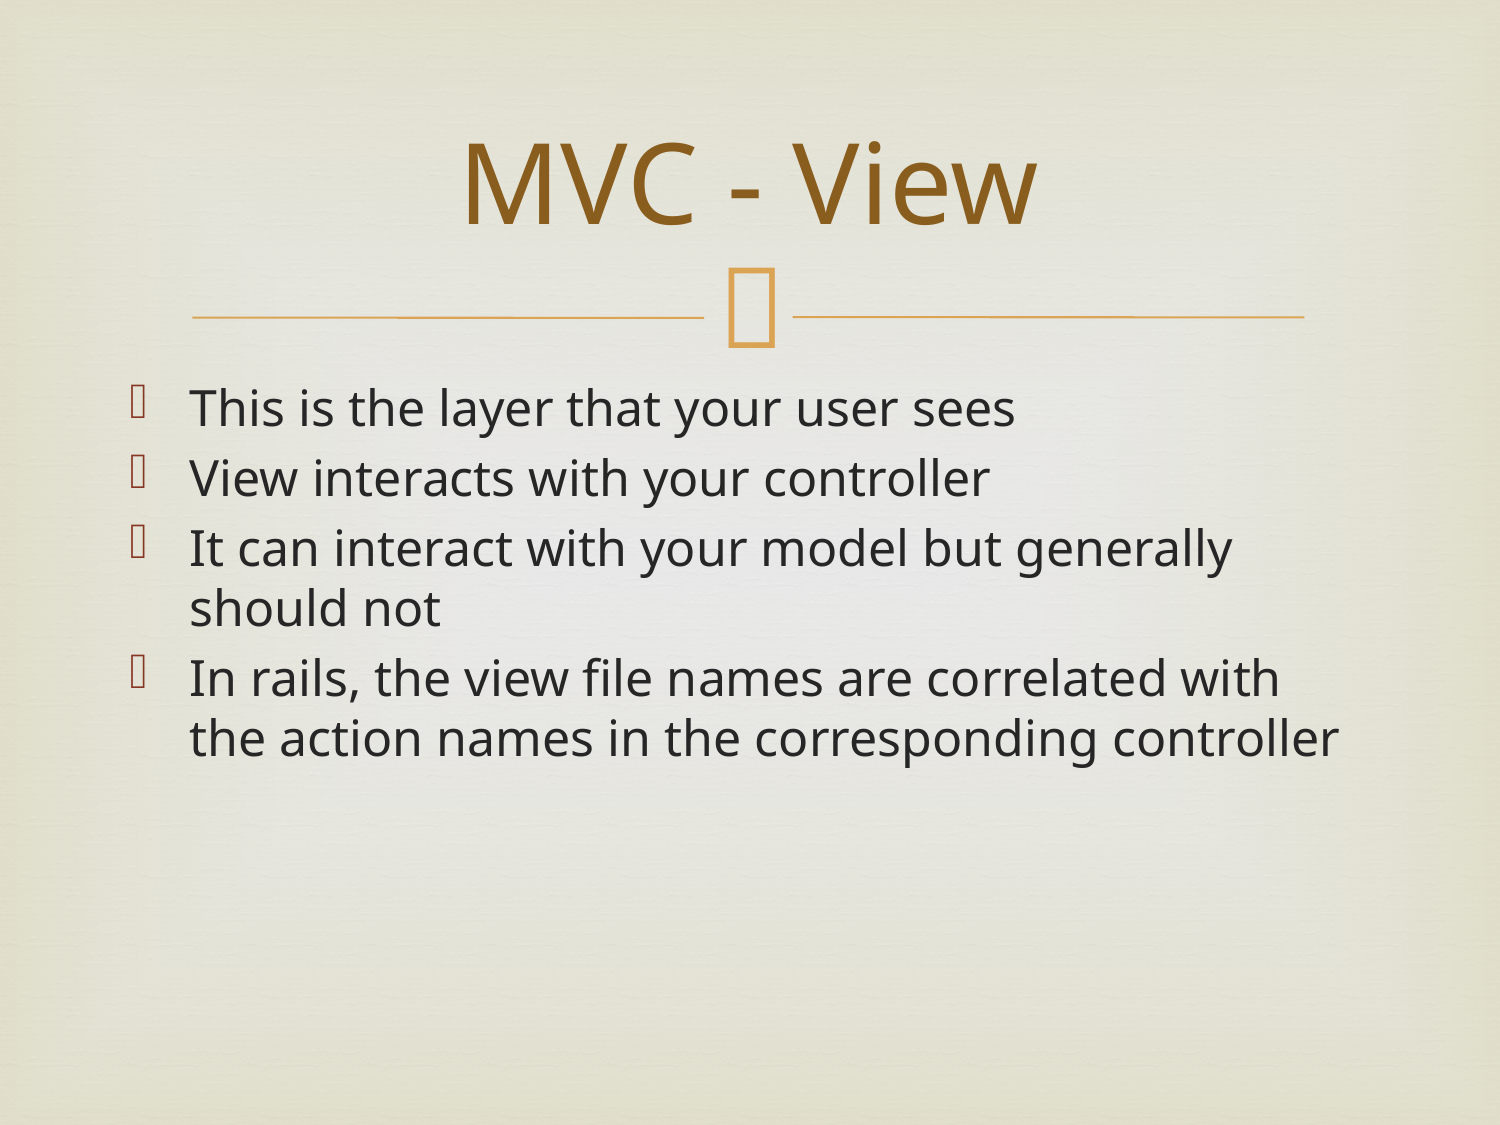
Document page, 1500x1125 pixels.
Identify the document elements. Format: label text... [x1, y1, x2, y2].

list This is the layer that your user sees View interacts with your controller It can interact with your model but generally should not In rails, the view file names are correlated with the action names in the corresponding controller [114, 368, 1386, 1005]
title MVC - View [112, 93, 1386, 267]
